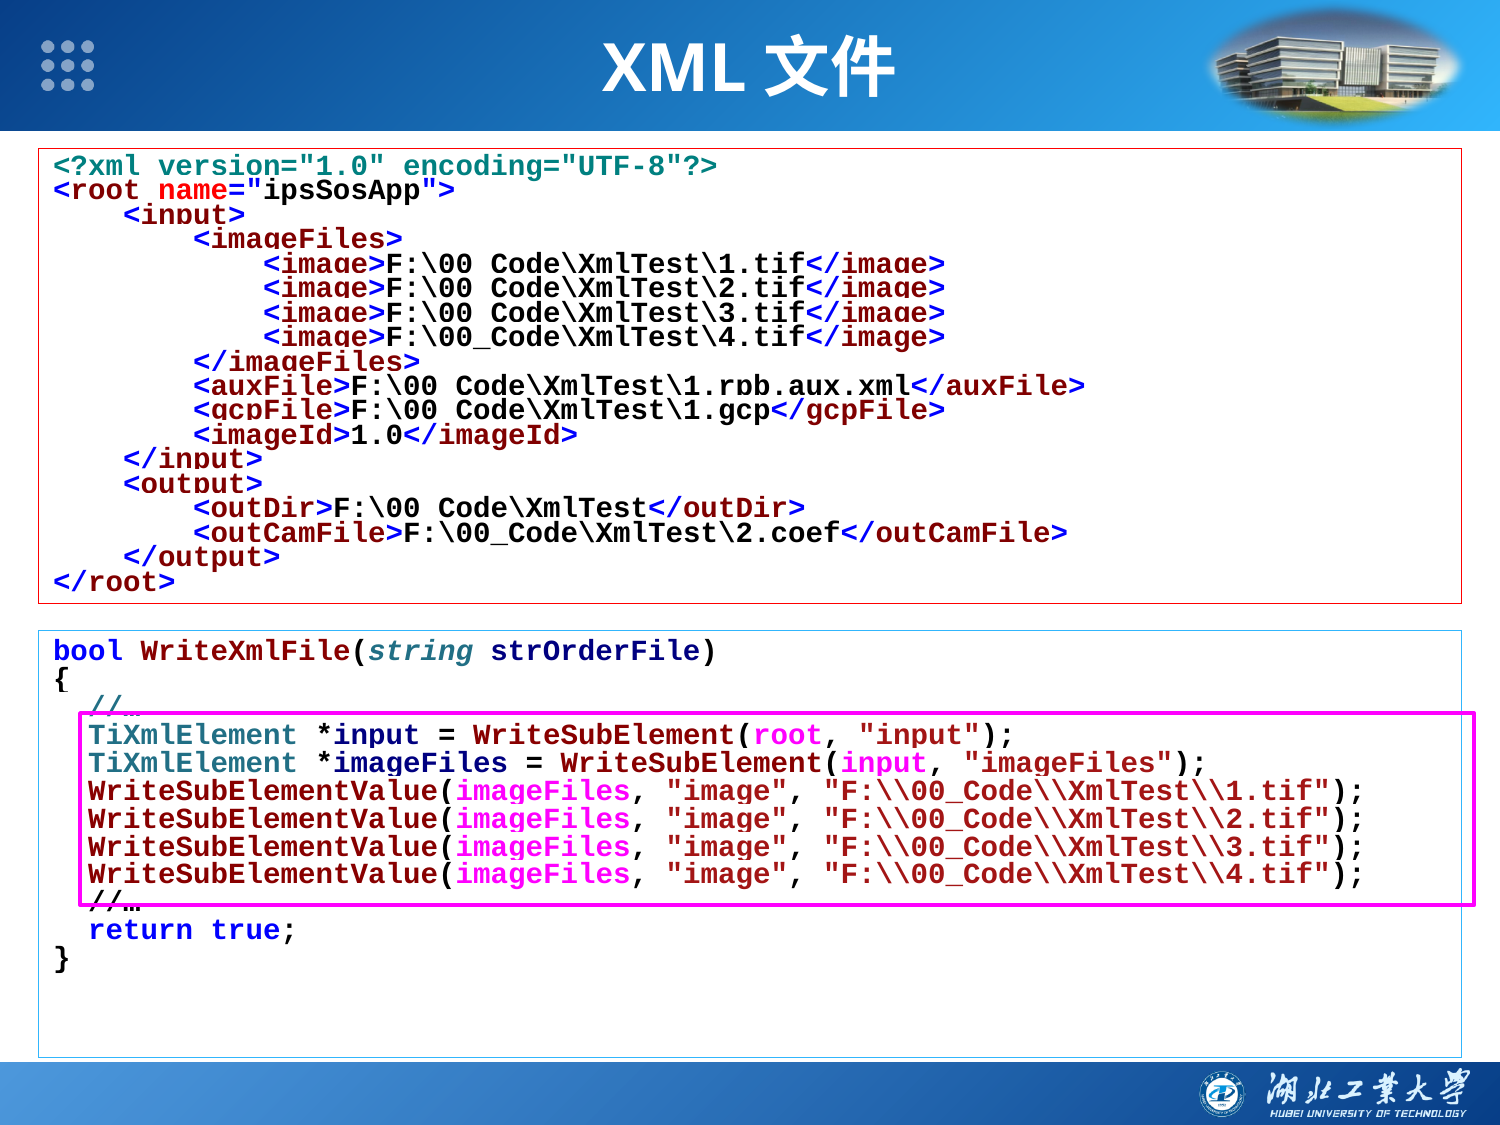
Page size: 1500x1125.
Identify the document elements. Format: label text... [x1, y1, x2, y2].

text_box XML文件 [0, 7, 1500, 124]
text_box <?xml version="1.0" encoding="UTF-8"?> <root name="ipsSosApp"> <input> <imageFiles> <image>F:\00_Code\XmlTest\1.tif</image> <image>F:\00_Code\XmlTest\2.tif</image> <image>F:\00_Code\XmlTest\3.tif</image> <image>F:\00_Code\XmlTest\4.tif</image> </imageFiles> <auxFile>F:\00_Code\XmlTest\1.rpb.aux.xml</auxFile> <gcpFile>F:\00_Code\XmlTest\1.gcp</gcpFile> <imageId>1.0</imageId> </input> <output> <outDir>F:\00_Code\XmlTest</outDir> <outCamFile>F:\00_Code\XmlTest\2.coef</outCamFile> </output> </root> [38, 148, 1462, 604]
text_box bool WriteXmlFile(string strOrderFile) { //… TiXmlElement *input = WriteSubElement(root, "input"); TiXmlElement *imageFiles = WriteSubElement(input, "imageFiles"); WriteSubElementValue(imageFiles, "image", "F:\\00_Code\\XmlTest\\1.tif"); WriteSubElementValue(imageFiles, "image", "F:\\00_Code\\XmlTest\\2.tif"); WriteSubElementValue(imageFiles, "image", "F:\\00_Code\\XmlTest\\3.tif"); WriteSubElementValue(imageFiles, "image", "F:\\00_Code\\XmlTest\\4.tif"); //… return true; } [38, 630, 1462, 1058]
picture [1198, 1069, 1254, 1118]
text_box [78, 711, 1476, 907]
